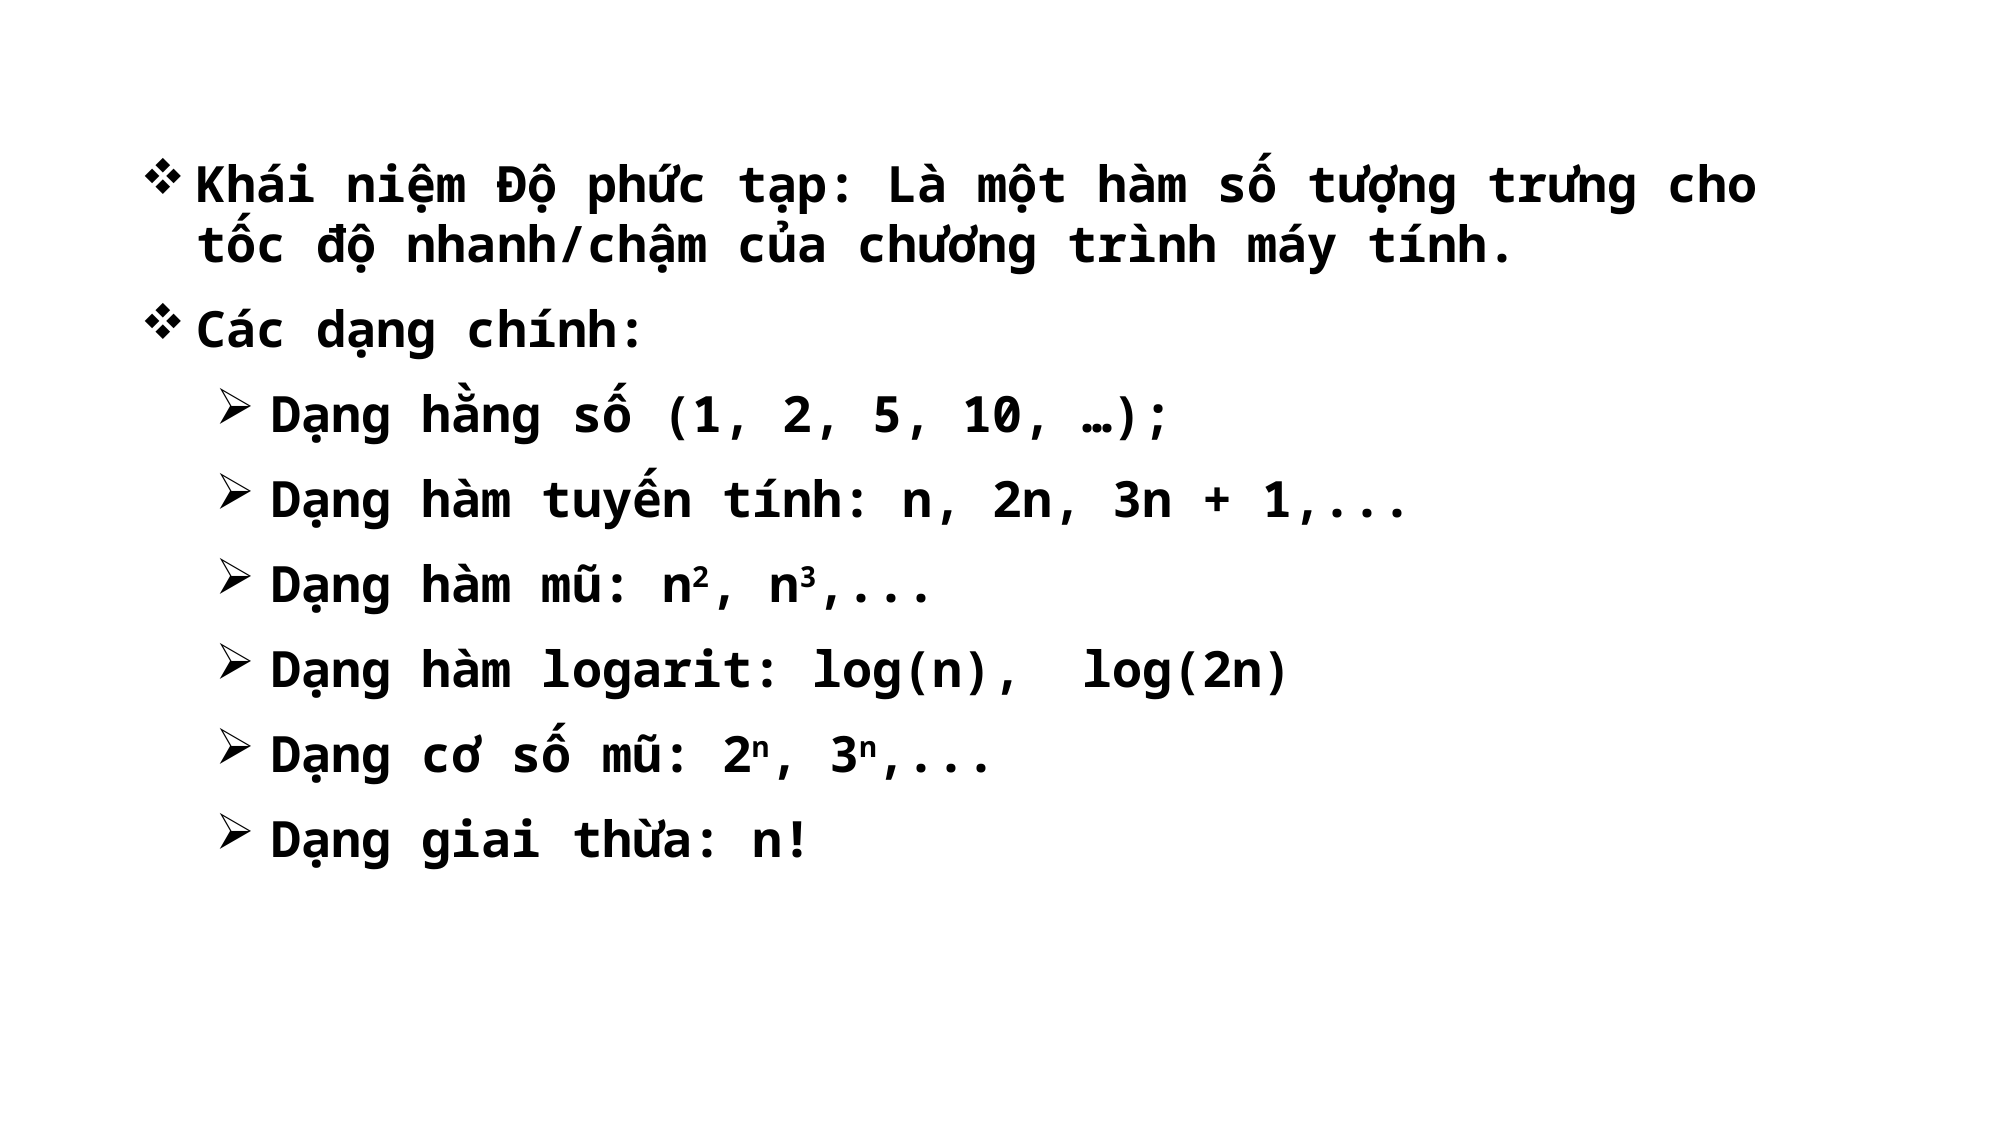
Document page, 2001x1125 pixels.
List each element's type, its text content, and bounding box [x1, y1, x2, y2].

text_box Khái niệm Độ phức tạp: Là một hàm số tượng trưng cho tốc độ nhanh/chậm của chương trình máy tính. Các dạng chính: Dạng hằng số (1, 2, 5, 10, …); Dạng hàm tuyến tính: n, 2n, 3n + 1,... Dạng hàm mũ: n2, n3,... Dạng hàm logarit: log(n), log(2n) Dạng cơ số mũ: 2n, 3n,... Dạng giai thừa: n! [125, 145, 1875, 875]
